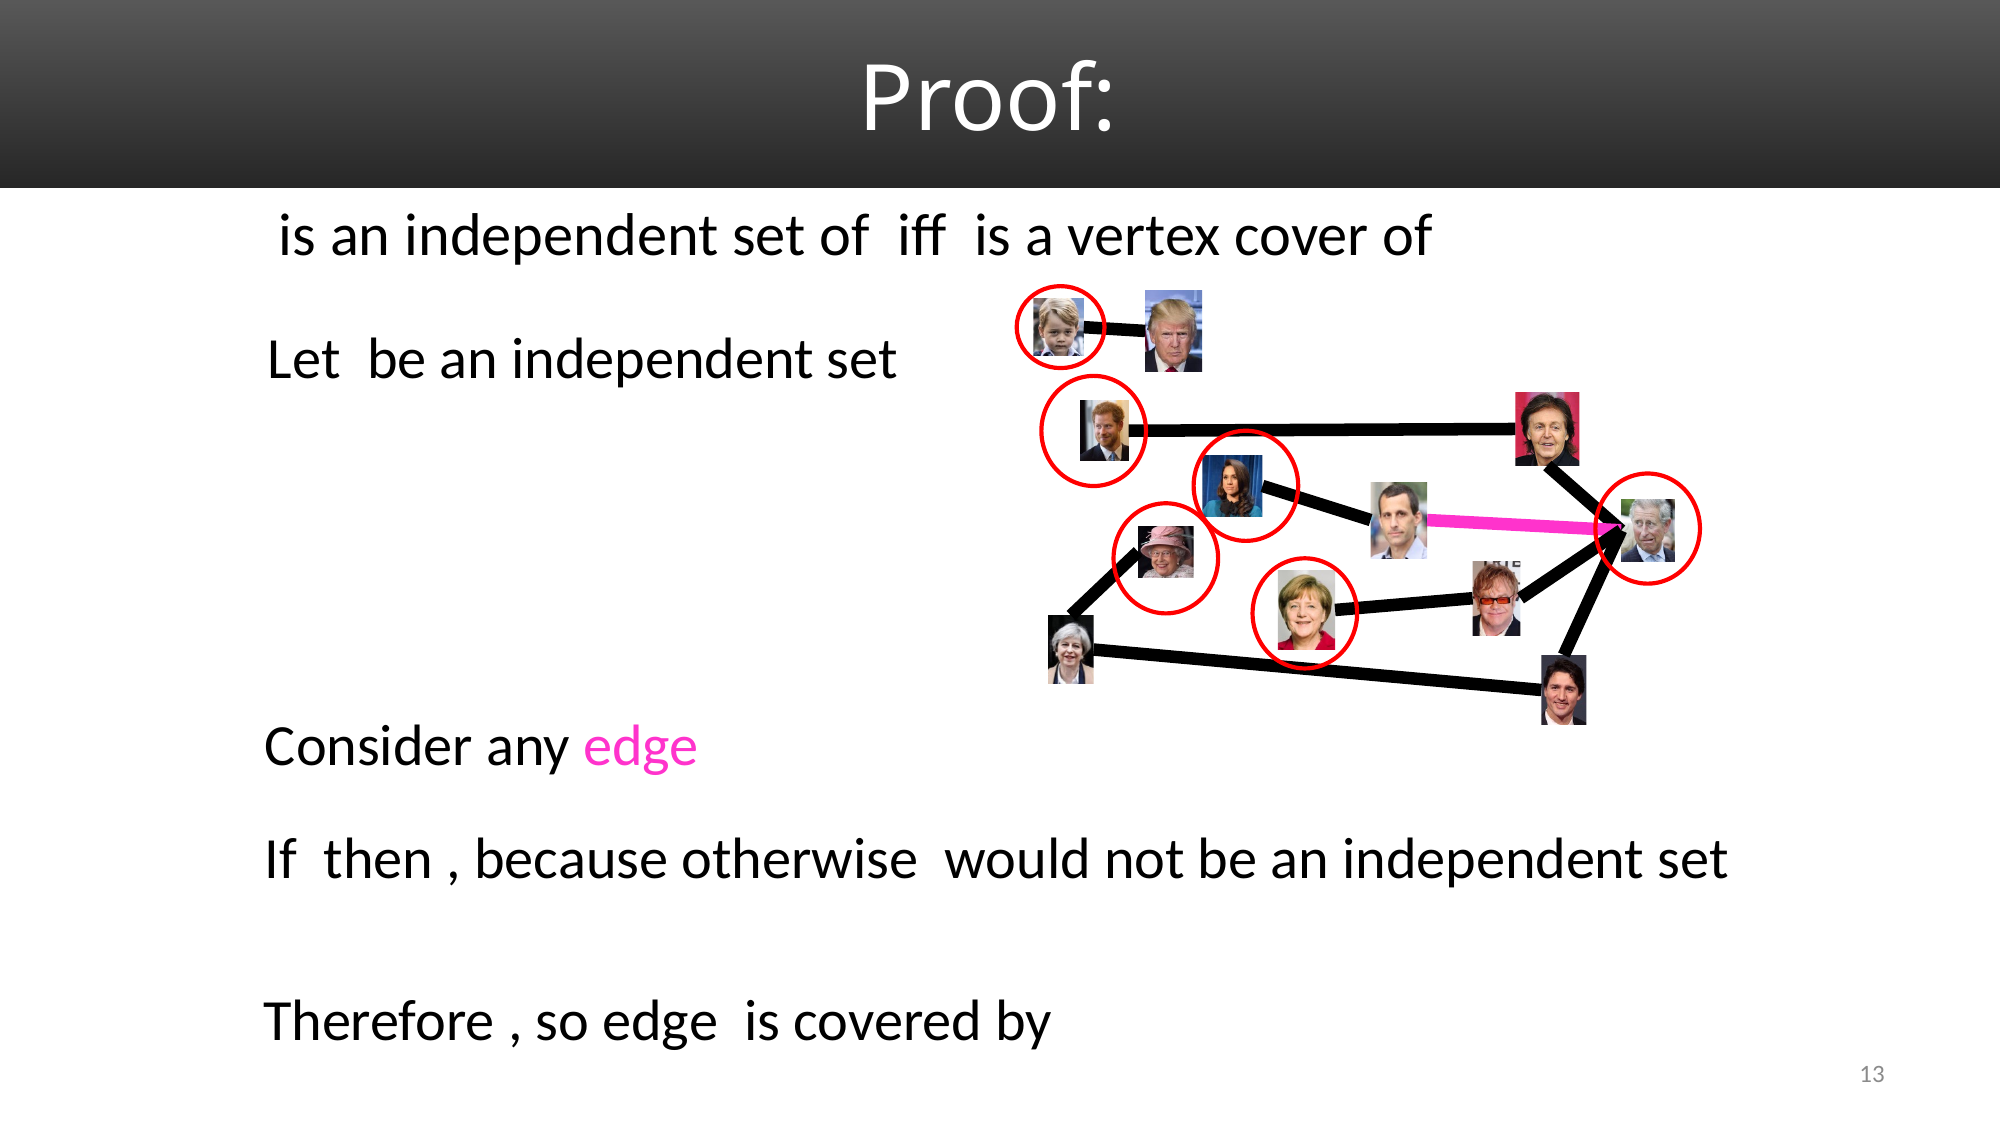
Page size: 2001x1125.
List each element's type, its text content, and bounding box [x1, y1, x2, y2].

slide_number 13 [1433, 1042, 1900, 1103]
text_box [1016, 285, 1701, 726]
